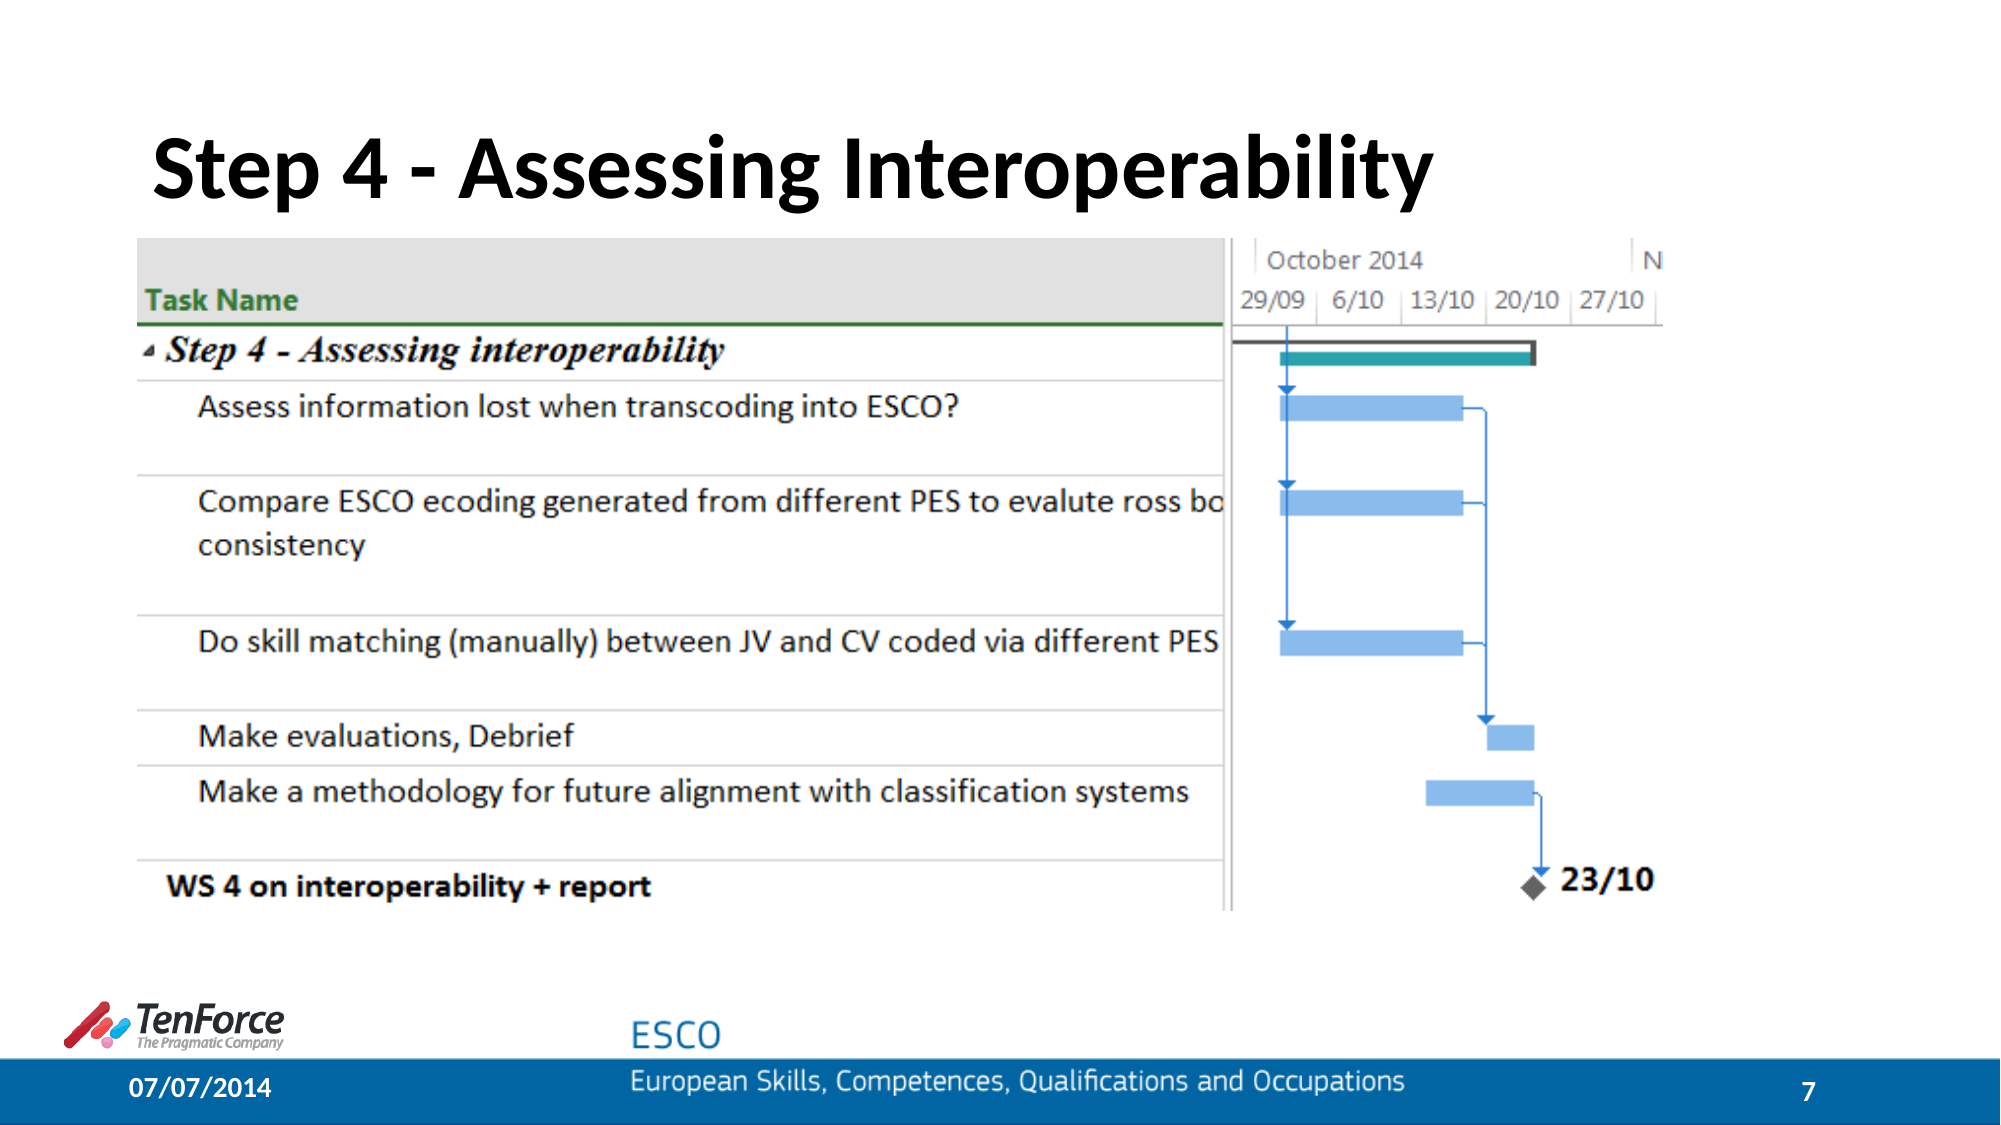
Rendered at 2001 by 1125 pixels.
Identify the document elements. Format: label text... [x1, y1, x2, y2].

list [137, 238, 1663, 911]
picture [0, 914, 2000, 1125]
title Step 4 - Assessing Interoperability [137, 59, 1863, 278]
